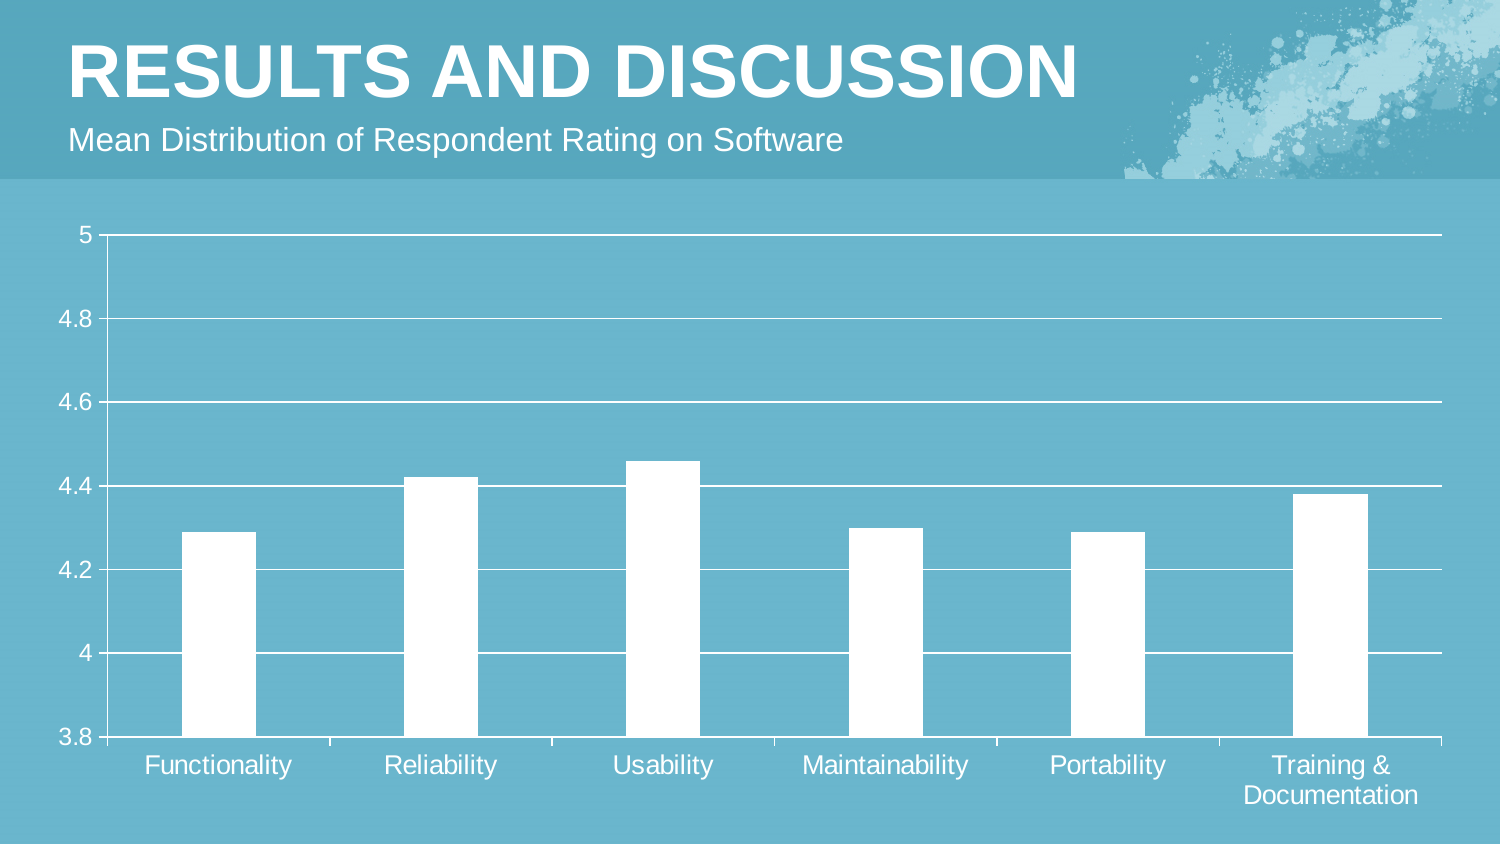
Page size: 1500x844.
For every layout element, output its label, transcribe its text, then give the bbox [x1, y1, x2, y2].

picture [0, 0, 1500, 844]
list Mean Distribution of Respondent Rating on Software [53, 114, 1500, 162]
list RESULTS AND DISCUSSION [53, 20, 1500, 114]
chart [29, 208, 1471, 824]
